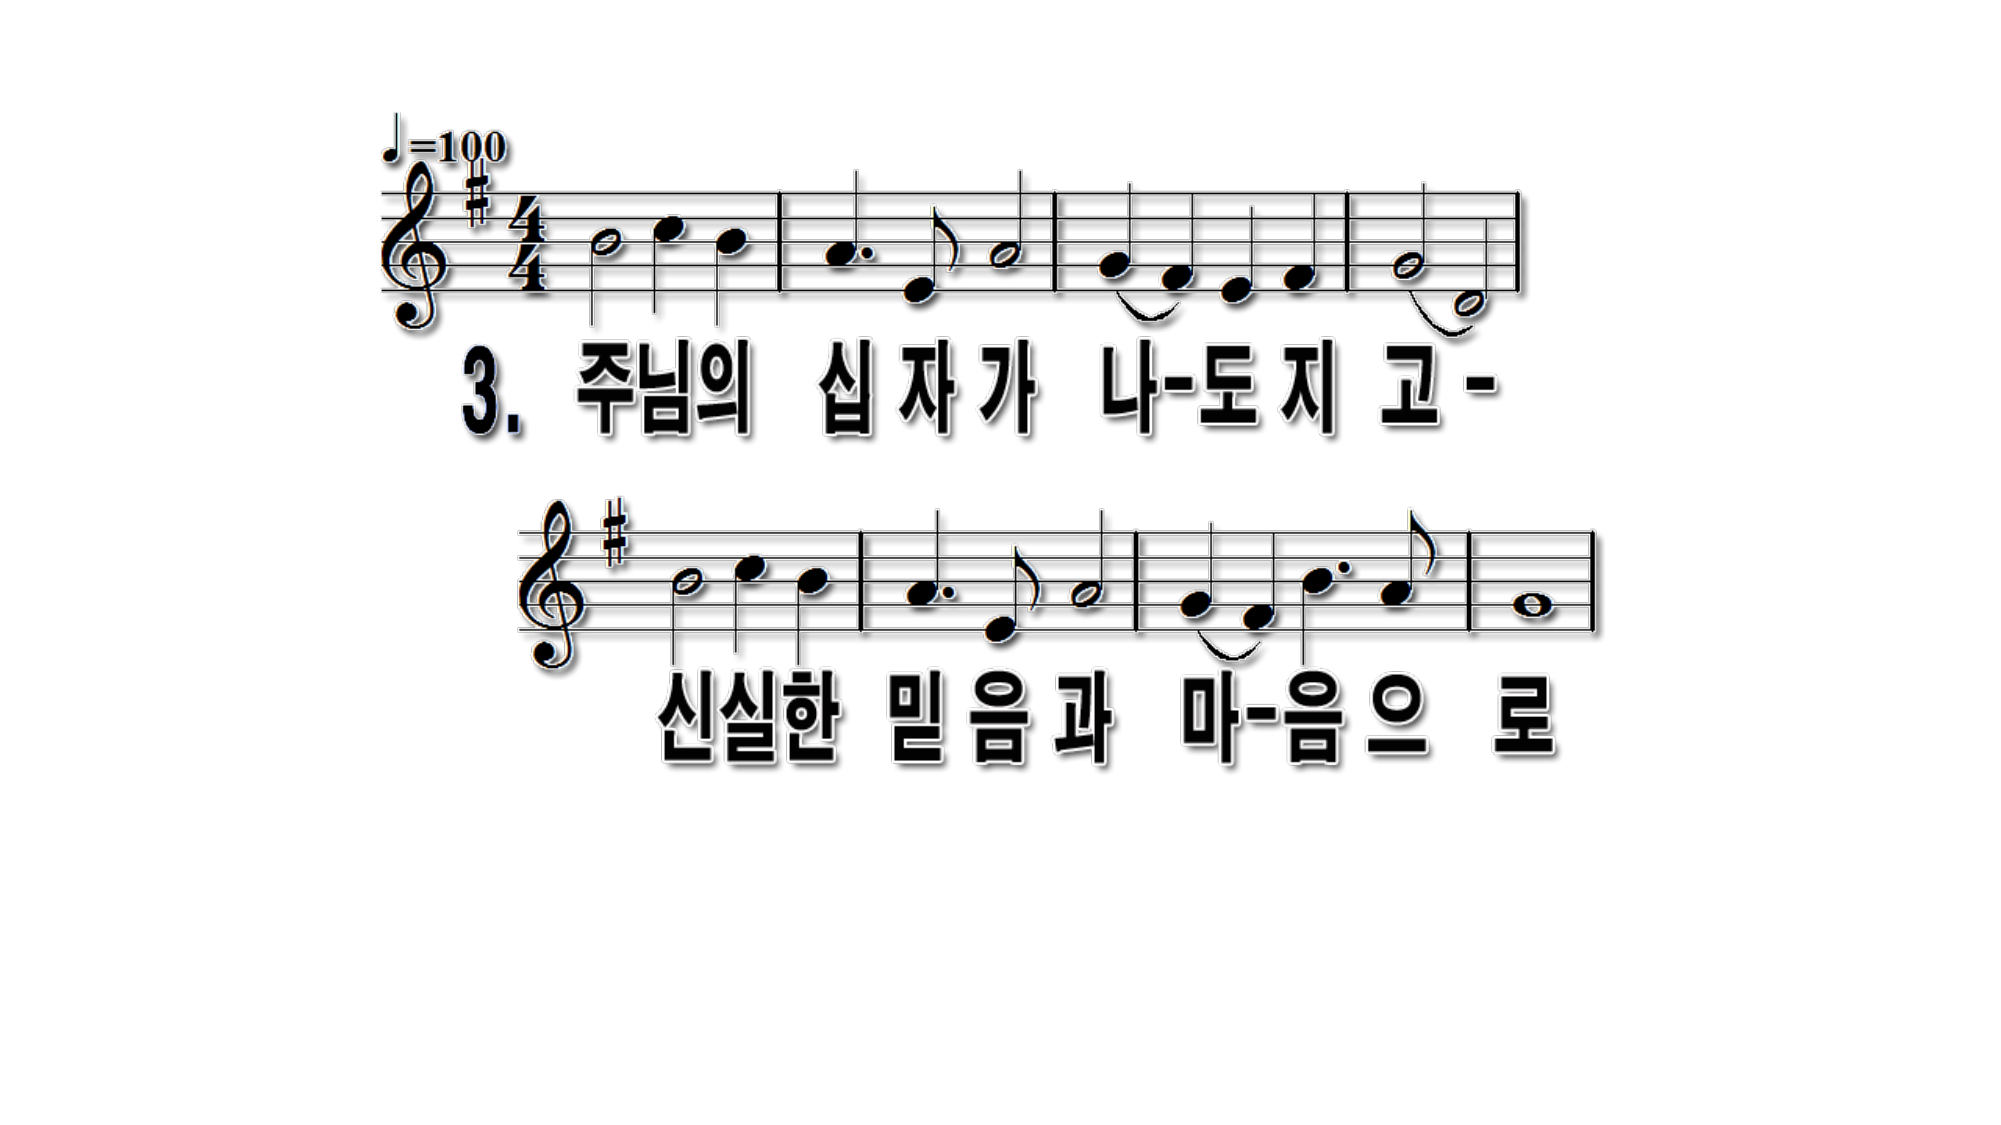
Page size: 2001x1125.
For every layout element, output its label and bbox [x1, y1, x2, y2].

picture [249, 0, 1750, 815]
